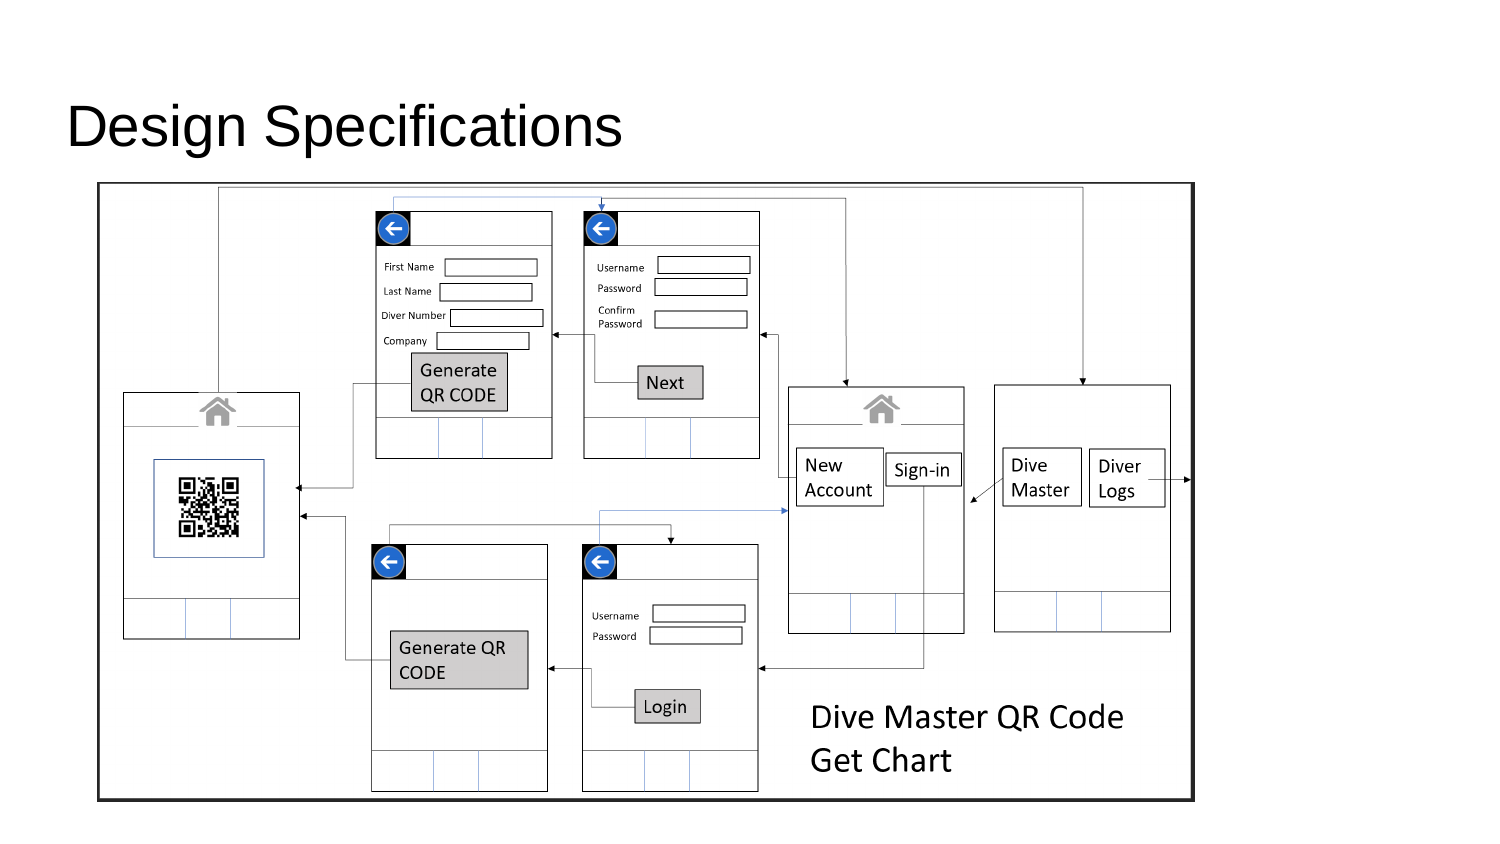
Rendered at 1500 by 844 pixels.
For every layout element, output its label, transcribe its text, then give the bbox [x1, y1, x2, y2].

title Design Specifications [51, 72, 1449, 167]
picture [97, 182, 1195, 802]
